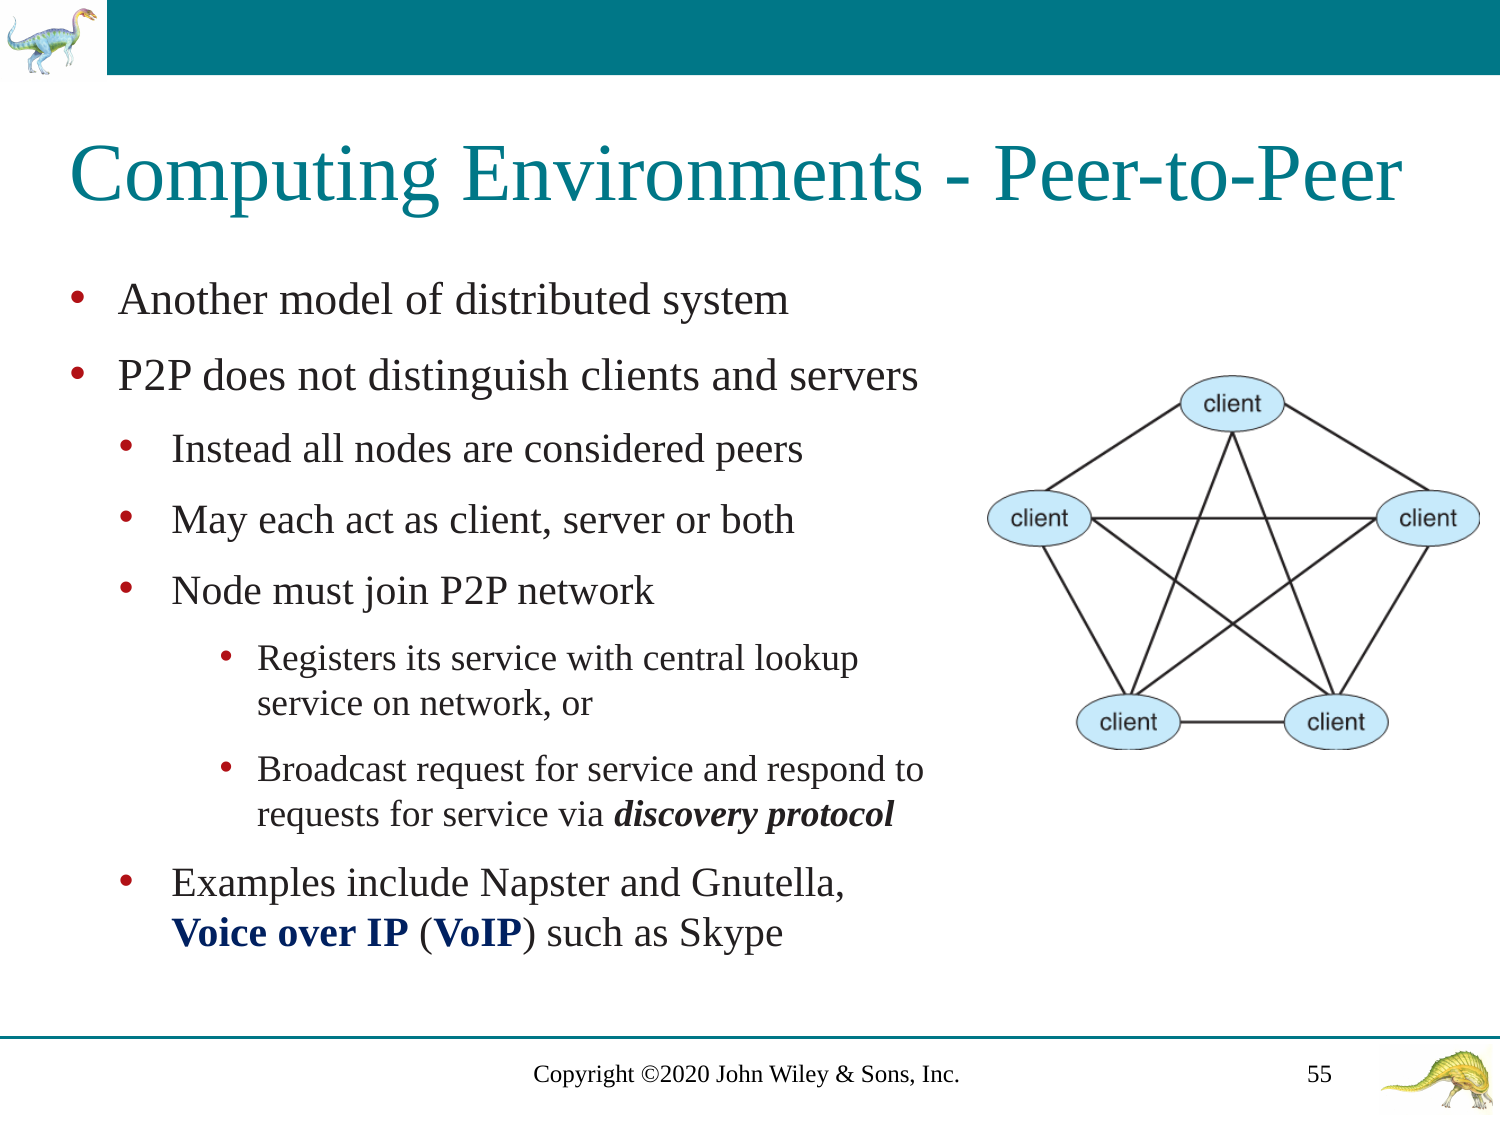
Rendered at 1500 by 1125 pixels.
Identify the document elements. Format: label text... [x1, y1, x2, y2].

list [987, 375, 1480, 750]
footer Copyright ©2020 John Wiley & Sons, Inc. [496, 1042, 1004, 1103]
list Another model of distributed system P 2 P does not distinguish clients and servers Instead all nodes are considered peers May each act as client, server or both Node must join P 2 P network Registers its service with central lookup service on network, or Broadcast request for service and respond to requests for service via discovery protocol Examples include Napster and Gnutella, Voice over I P (VoIP) such as Skype [54, 261, 966, 1026]
slide_number 55 [1083, 1042, 1348, 1103]
picture [1379, 1044, 1493, 1115]
picture [0, 0, 107, 82]
title Computing Environments - Peer-to-Peer [54, 122, 1445, 227]
